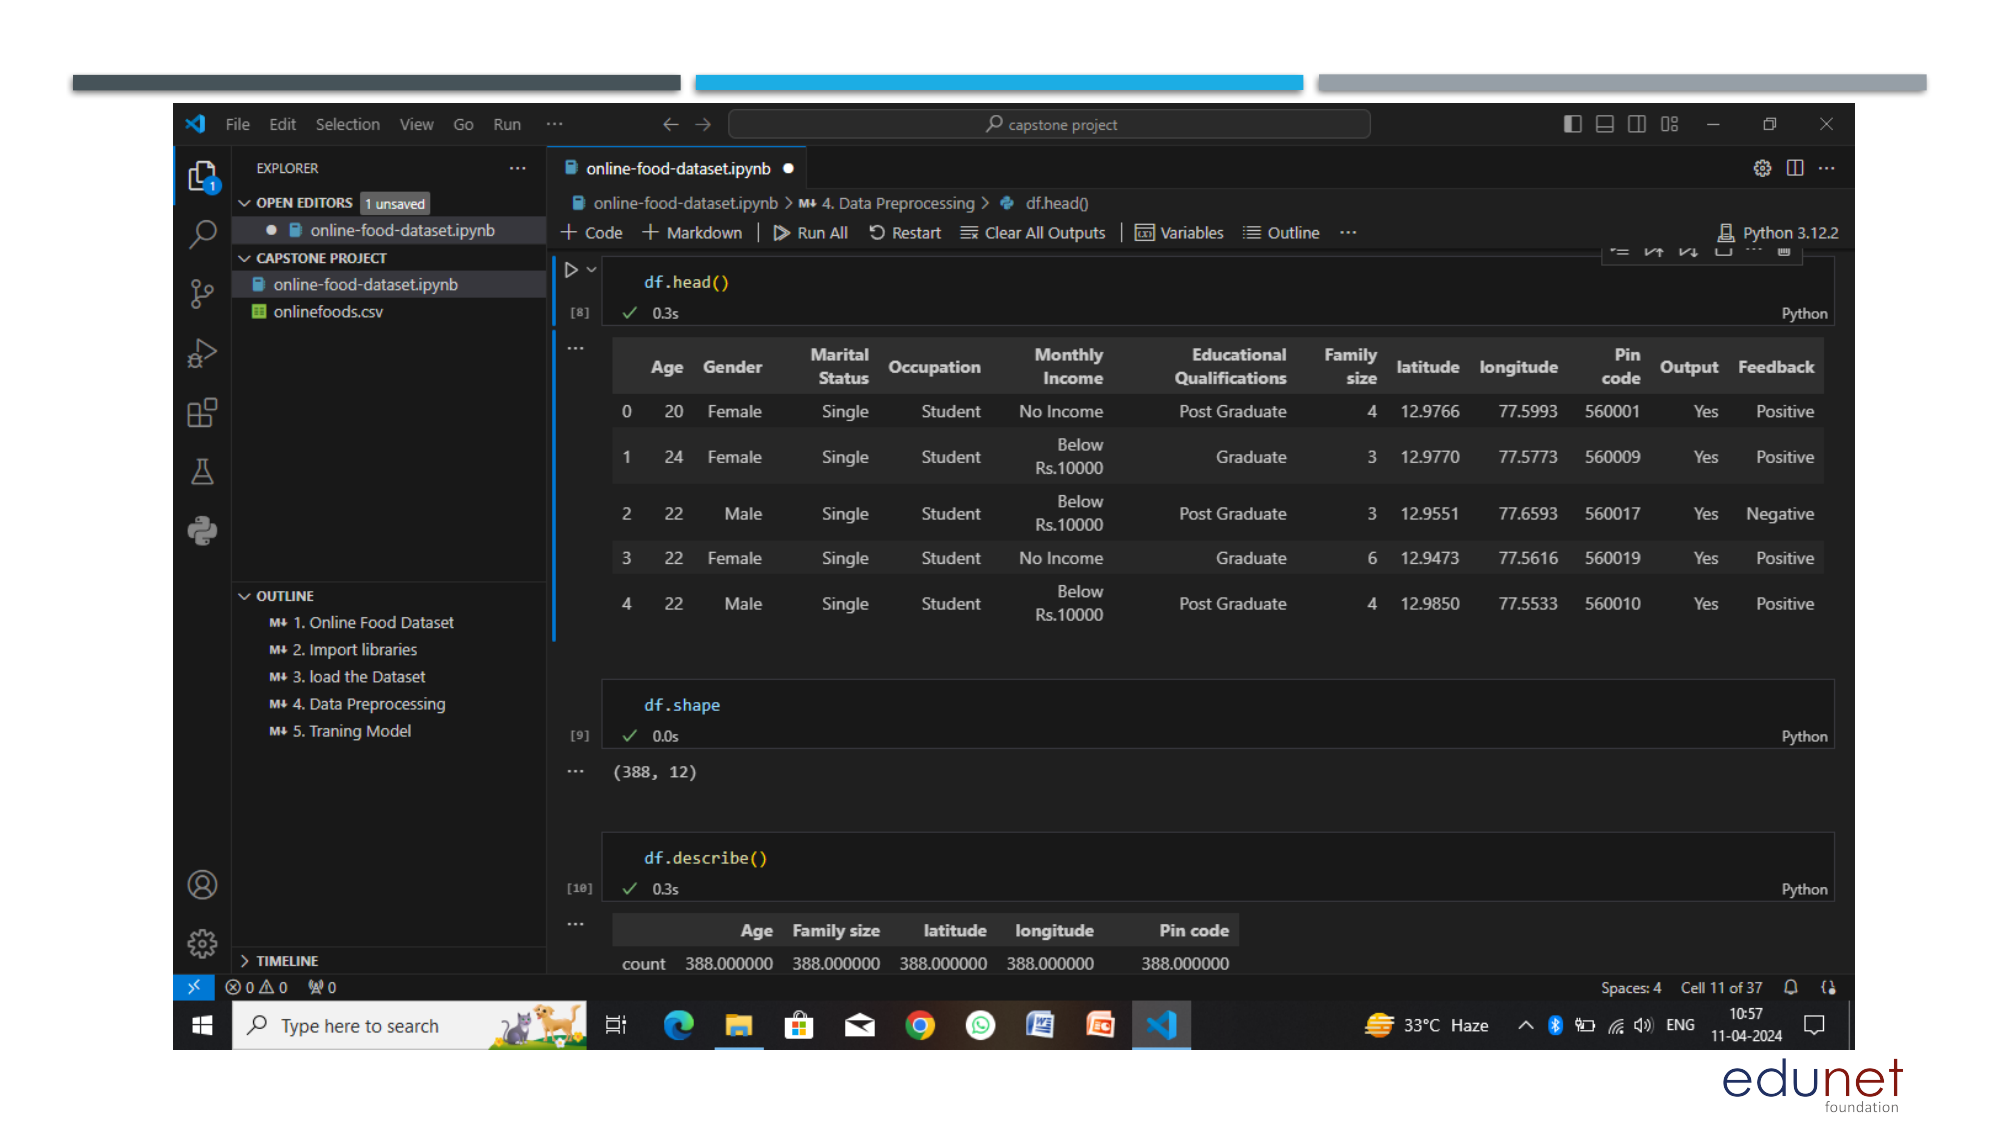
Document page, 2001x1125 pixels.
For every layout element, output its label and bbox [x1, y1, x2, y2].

picture [1719, 1056, 1905, 1116]
list [172, 103, 1856, 1050]
